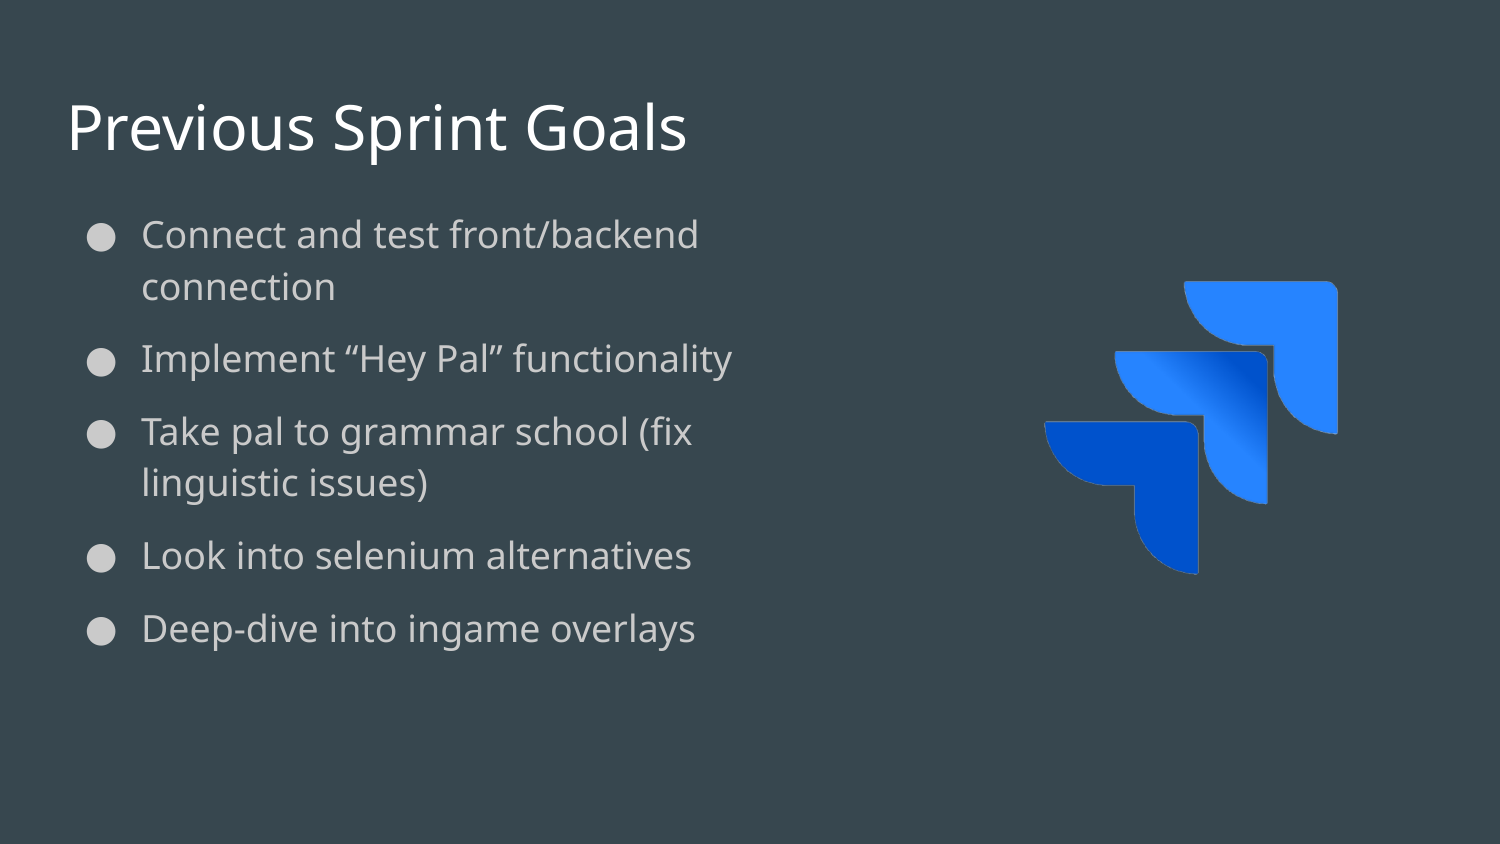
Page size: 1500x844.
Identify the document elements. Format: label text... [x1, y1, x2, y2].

picture [1030, 261, 1351, 583]
title Previous Sprint Goals [51, 72, 1449, 167]
list Connect and test front/backend connection Implement “Hey Pal” functionality Take pal to grammar school (fix linguistic issues) Look into selenium alternatives Deep-dive into ingame overlays [51, 189, 851, 750]
